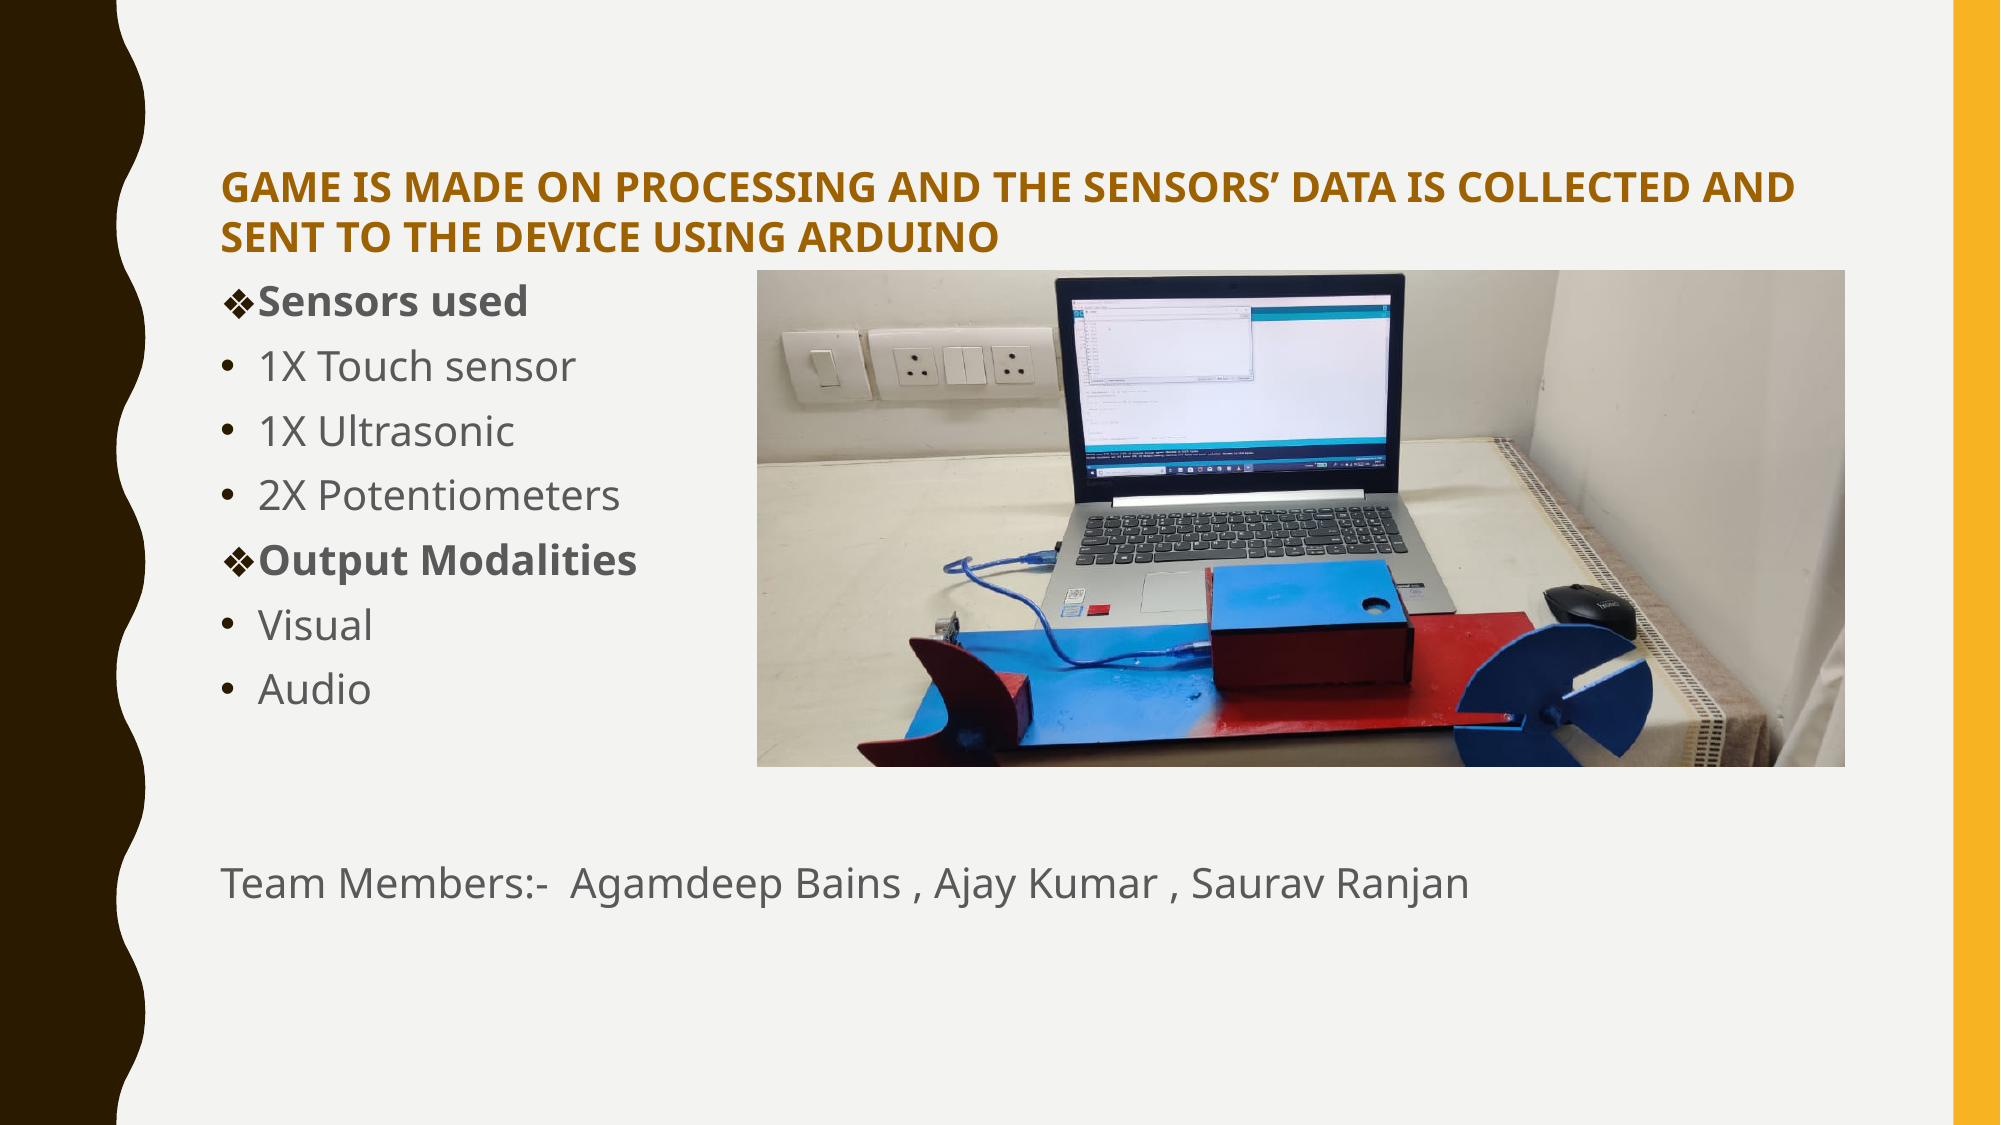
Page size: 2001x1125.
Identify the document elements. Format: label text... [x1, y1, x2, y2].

list GAME IS MADE ON PROCESSING AND THE SENSORS’ DATA IS COLLECTED AND SENT TO THE DEVICE USING ARDUINO Sensors used 1X Touch sensor 1X Ultrasonic 2X Potentiometers Output Modalities Visual Audio Team Members:- Agamdeep Bains , Ajay Kumar , Saurav Ranjan [205, 152, 1875, 965]
picture [756, 270, 1845, 767]
